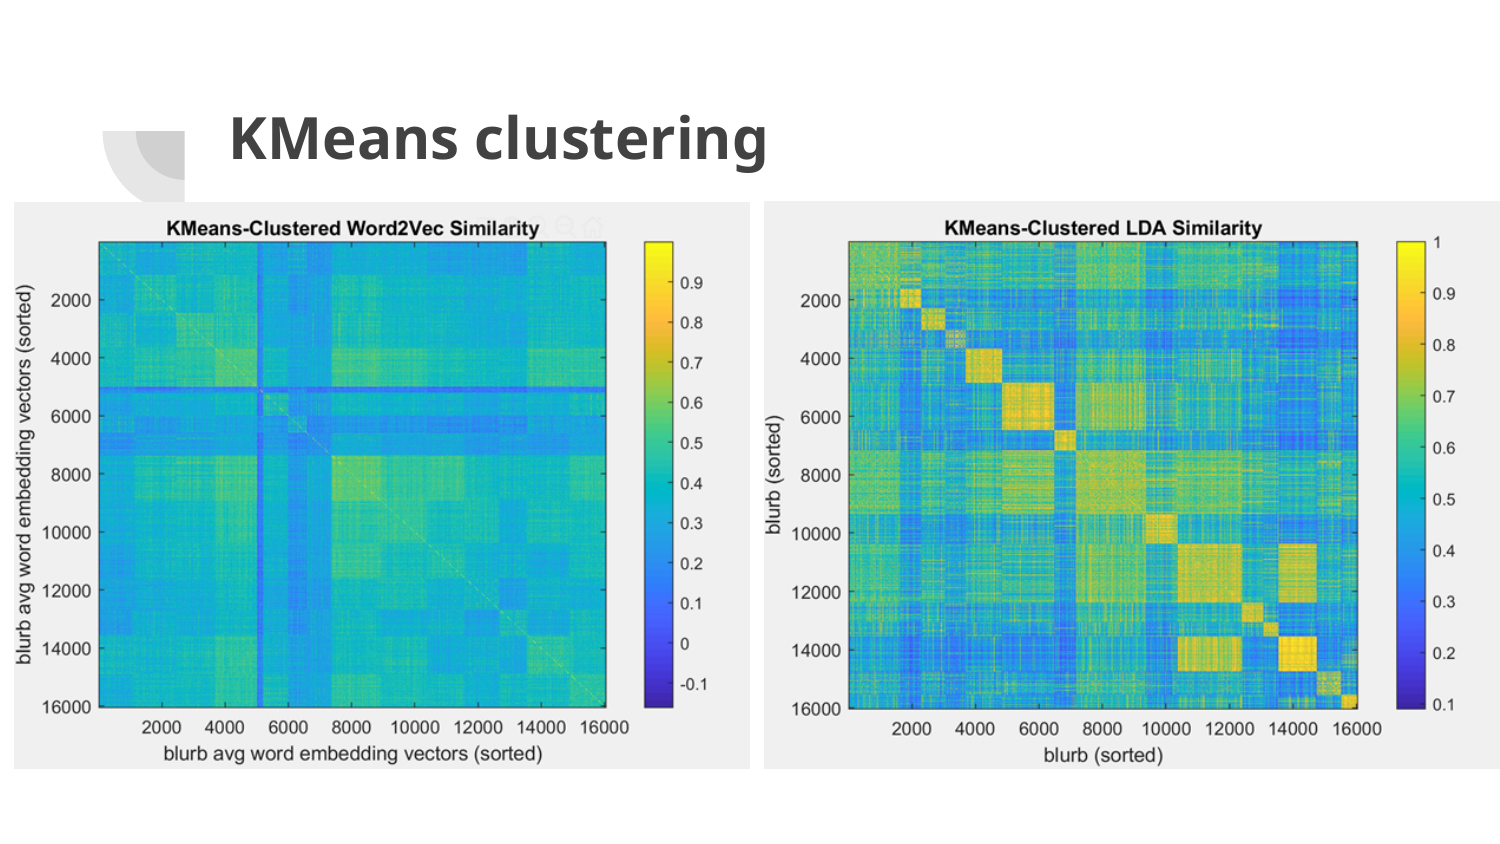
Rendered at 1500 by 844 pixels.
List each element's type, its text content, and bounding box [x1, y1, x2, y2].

title KMeans clustering [213, 86, 1368, 251]
picture [763, 201, 1500, 769]
picture [13, 201, 751, 769]
